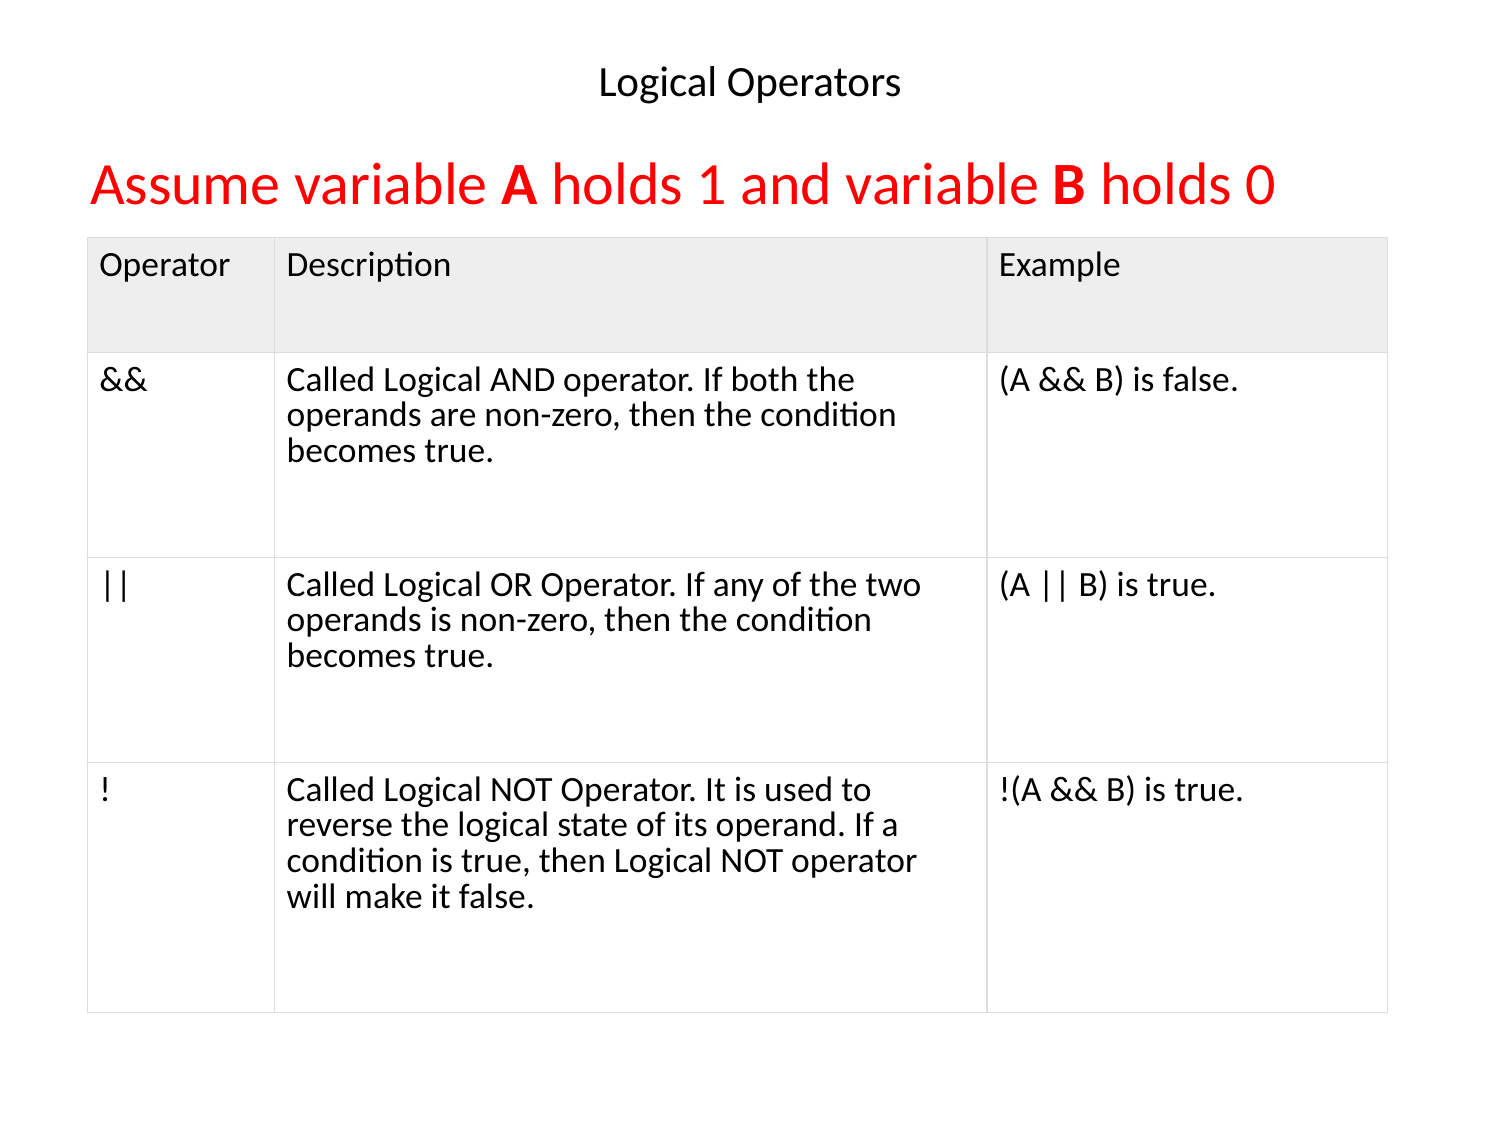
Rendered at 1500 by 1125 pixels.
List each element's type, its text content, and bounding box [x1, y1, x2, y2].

list Assume variable A holds 1 and variable B holds 0 [75, 137, 1425, 225]
table_cell (A || B) is true. [988, 558, 1387, 762]
title Logical Operators [75, 45, 1425, 113]
table_cell !(A && B) is true. [988, 763, 1387, 1012]
table_cell Called Logical AND operator. If both the operands are non-zero, then the condition becomes true. [275, 353, 986, 557]
table_cell ! [88, 763, 274, 1012]
table_header Description [275, 238, 986, 352]
table_header Example [988, 238, 1387, 352]
table_cell || [88, 558, 274, 762]
table_cell (A && B) is false. [988, 353, 1387, 557]
table_header Operator [88, 238, 274, 352]
table_cell Called Logical NOT Operator. It is used to reverse the logical state of its operand. If a condition is true, then Logical NOT operator will make it false. [275, 763, 986, 1012]
table_cell Called Logical OR Operator. If any of the two operands is non-zero, then the condition becomes true. [275, 558, 986, 762]
table_cell && [88, 353, 274, 557]
